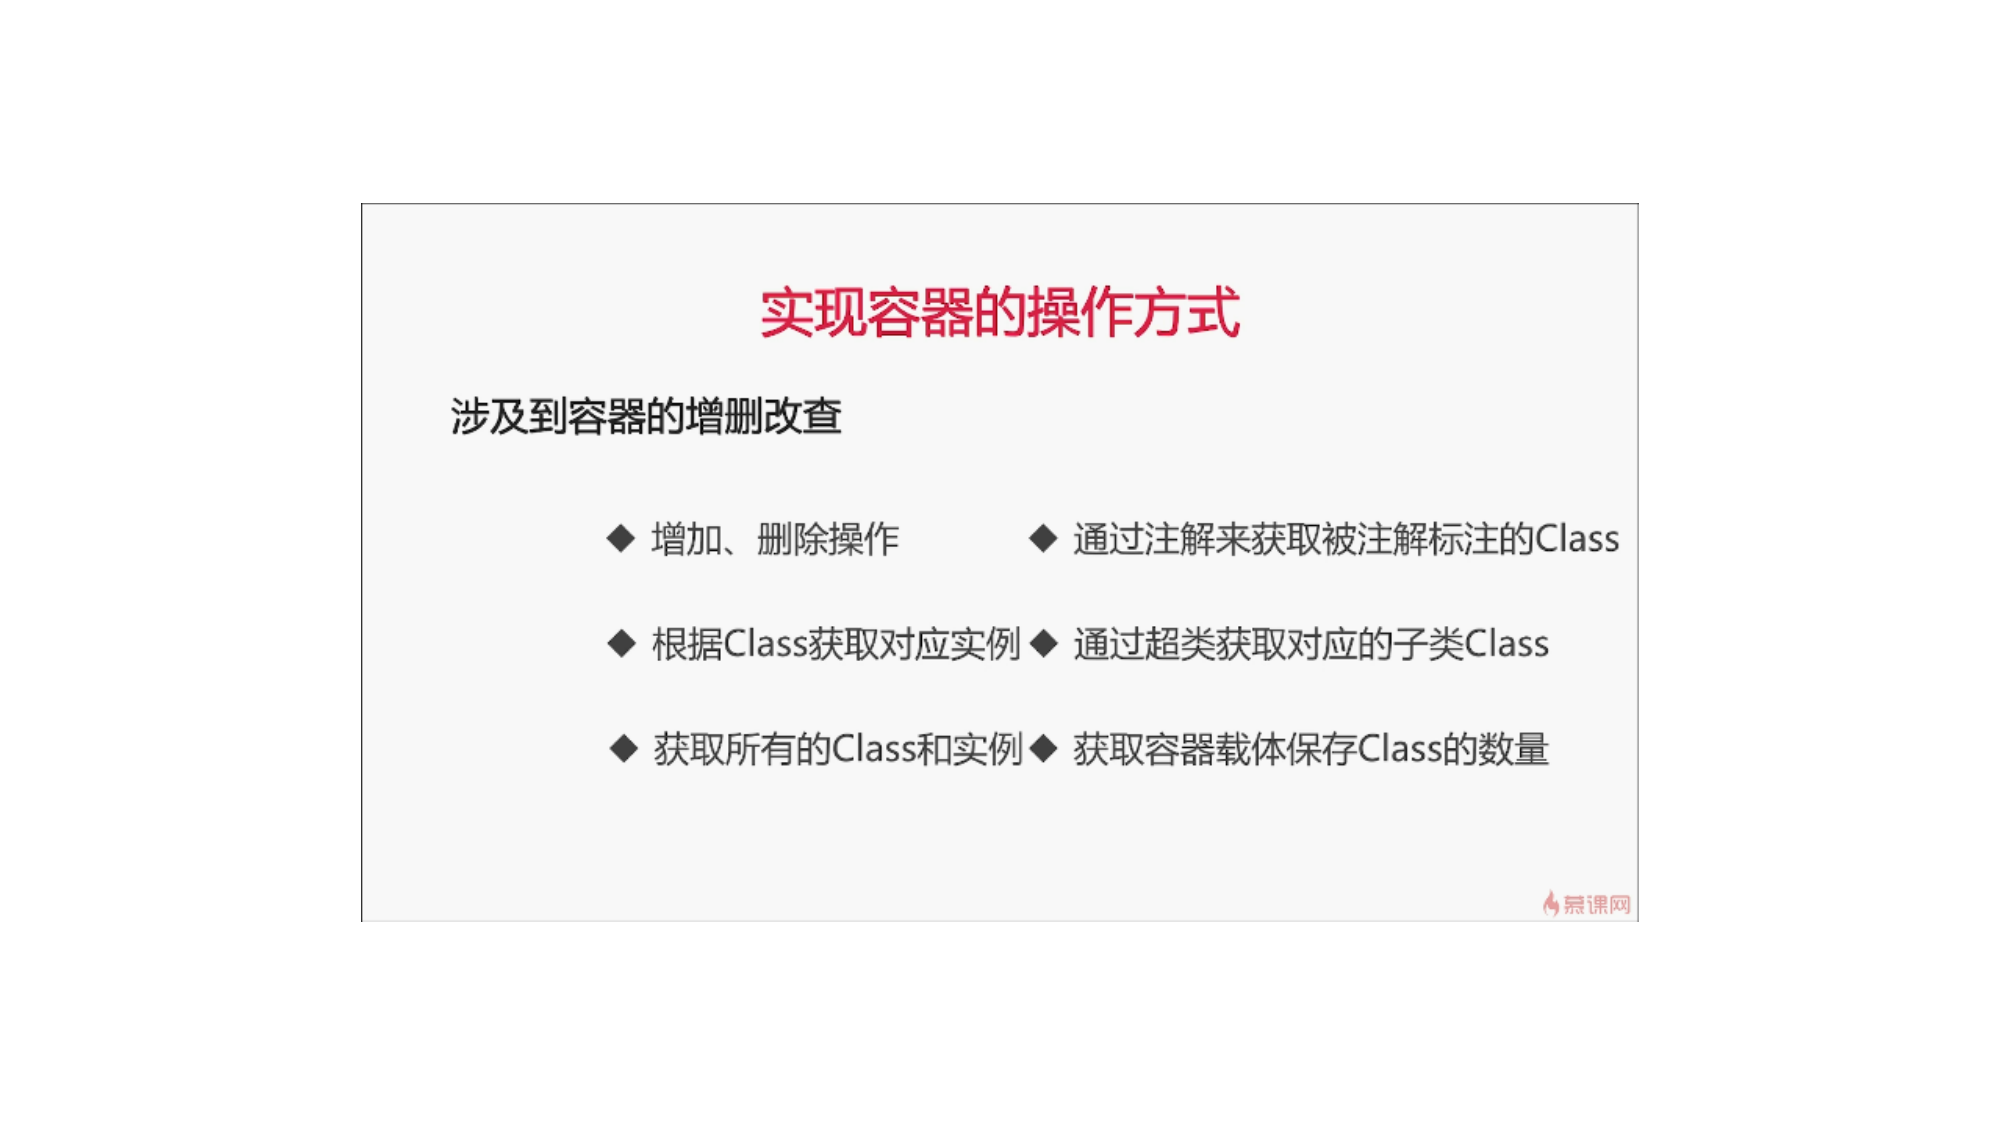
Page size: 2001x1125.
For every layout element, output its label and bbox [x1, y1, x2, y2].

picture [361, 203, 1639, 922]
